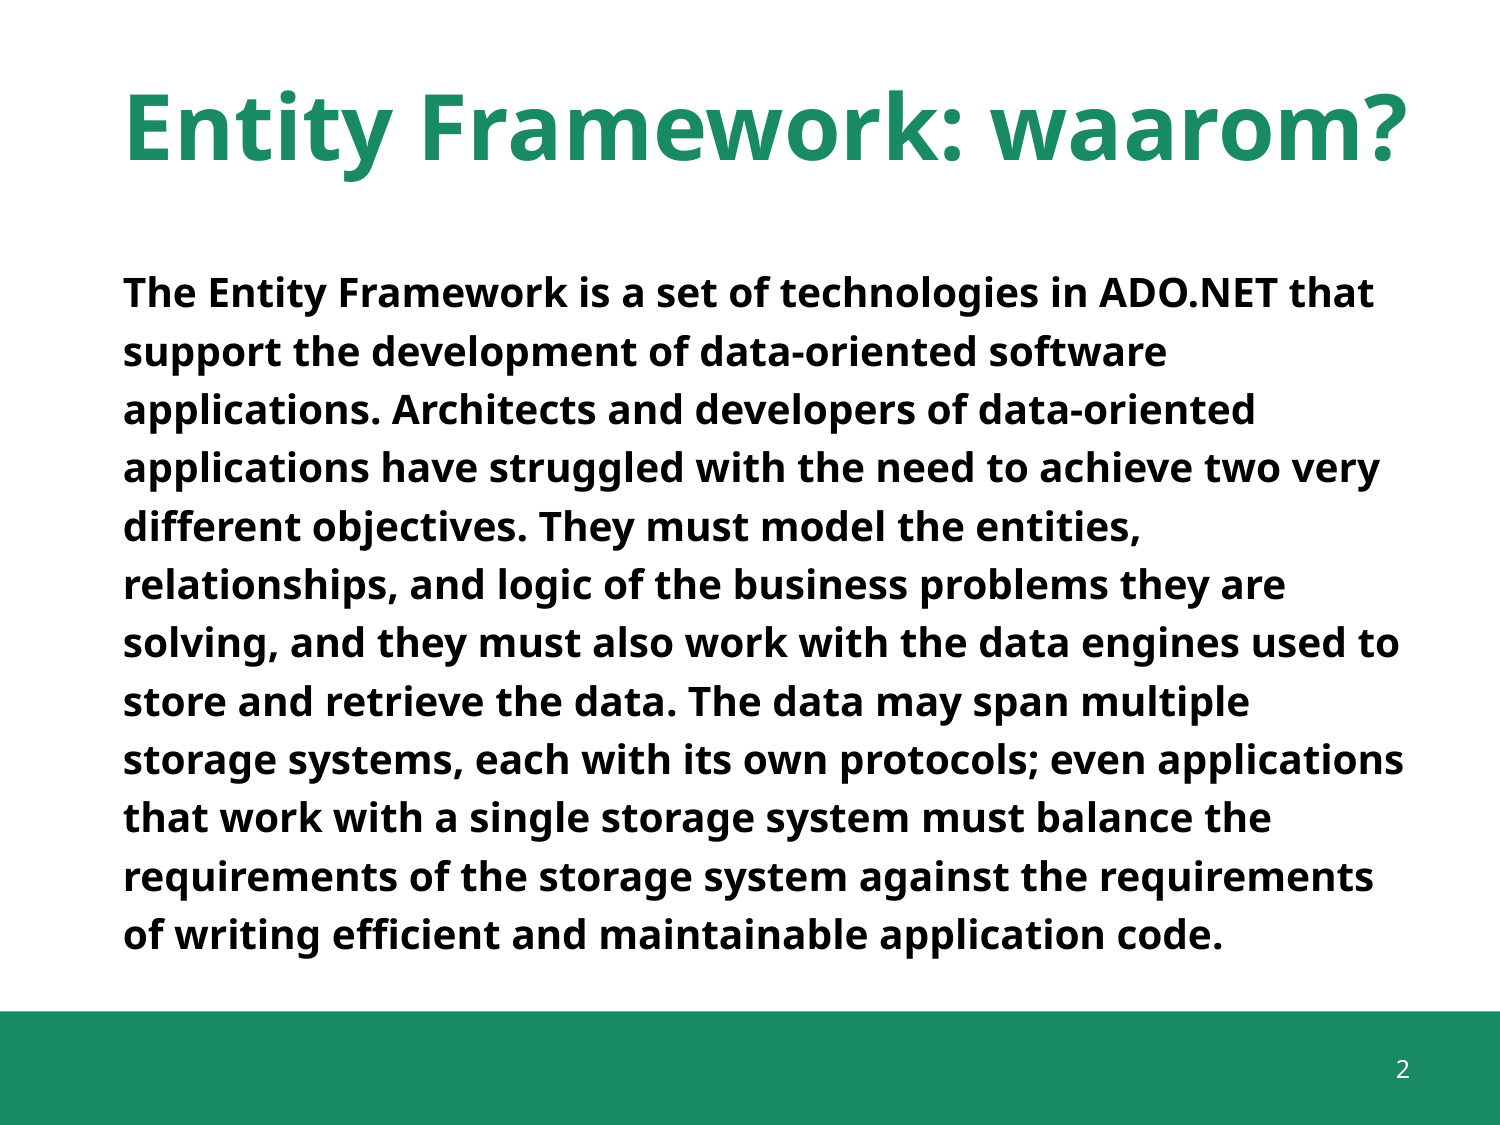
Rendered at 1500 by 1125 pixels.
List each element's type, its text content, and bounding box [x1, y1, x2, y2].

list The Entity Framework is a set of technologies in ADO.NET that support the development of data-oriented software applications. Architects and developers of data-oriented applications have struggled with the need to achieve two very different objectives. They must model the entities, relationships, and logic of the business problems they are solving, and they must also work with the data engines used to store and retrieve the data. The data may span multiple storage systems, each with its own protocols; even applications that work with a single storage system must balance the requirements of the storage system against the requirements of writing efficient and maintainable application code. [107, 249, 1425, 993]
title Entity Framework: waarom? [107, 30, 1425, 218]
slide_number 2 [1338, 1040, 1425, 1101]
